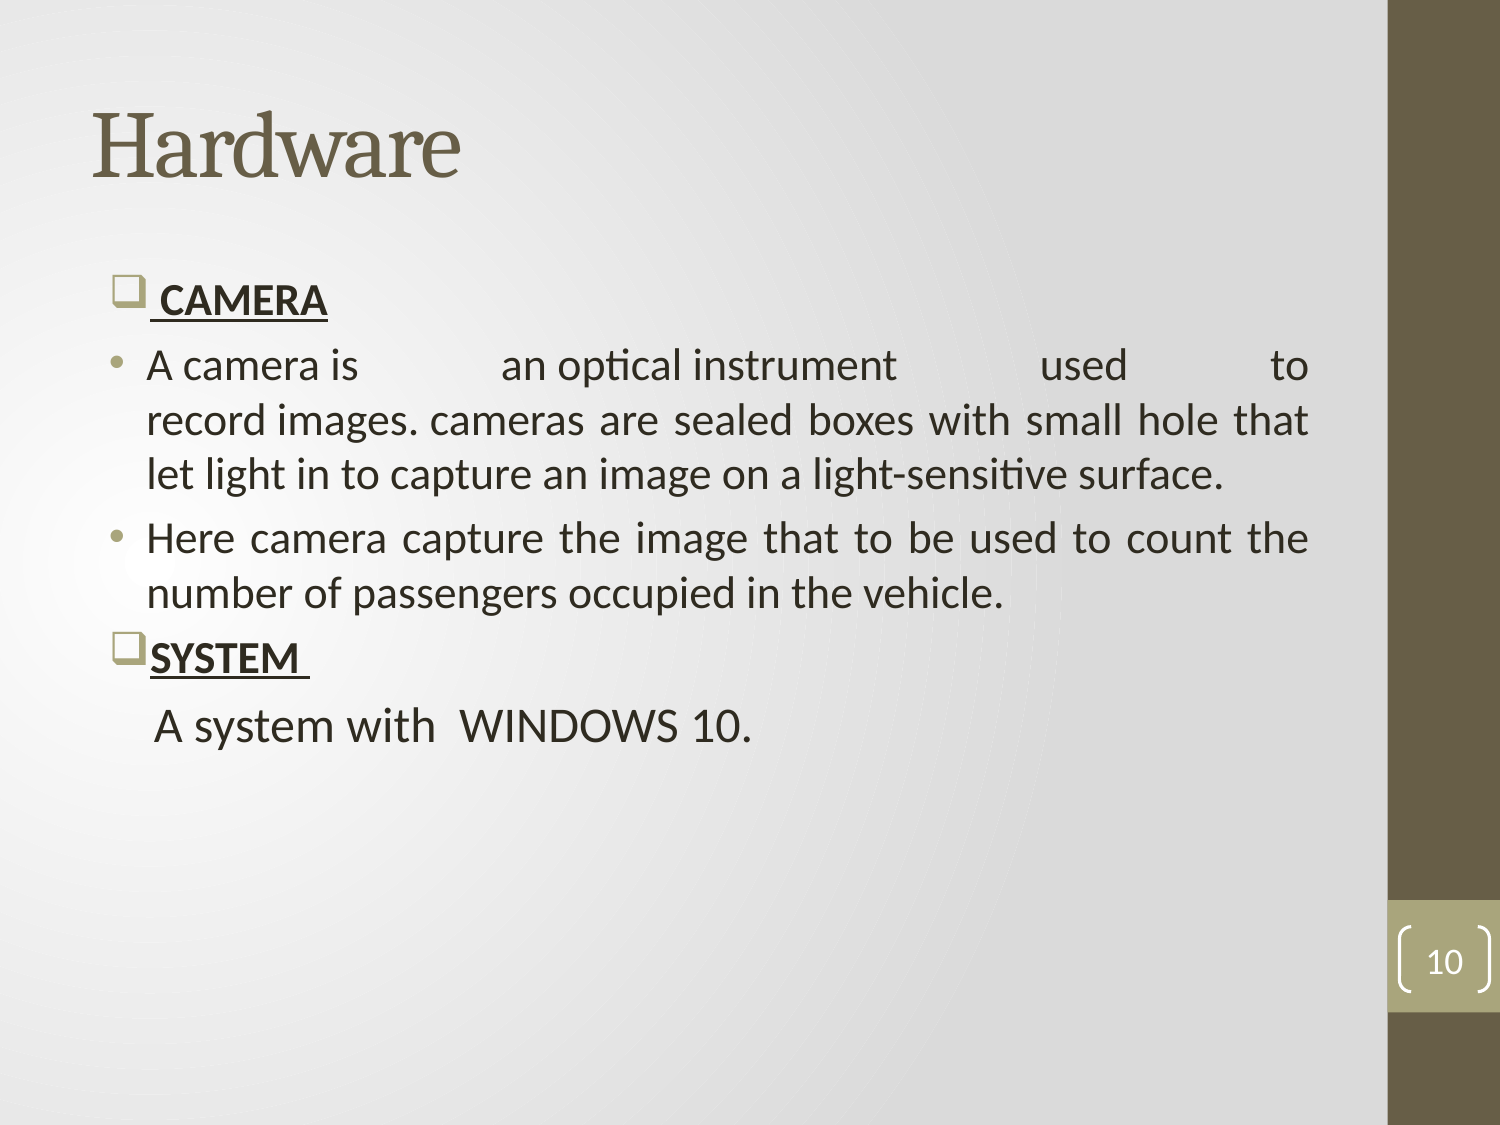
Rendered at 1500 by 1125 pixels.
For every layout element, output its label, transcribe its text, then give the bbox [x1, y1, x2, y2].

slide_number 10 [1397, 925, 1492, 994]
title Hardware [75, 45, 1325, 233]
list CAMERA A camera is an optical instrument used to record images. cameras are sealed boxes with small hole that let light in to capture an image on a light-sensitive surface. Here camera capture the image that to be used to count the number of passengers occupied in the vehicle. SYSTEM A system with WINDOWS 10. [75, 262, 1325, 1050]
